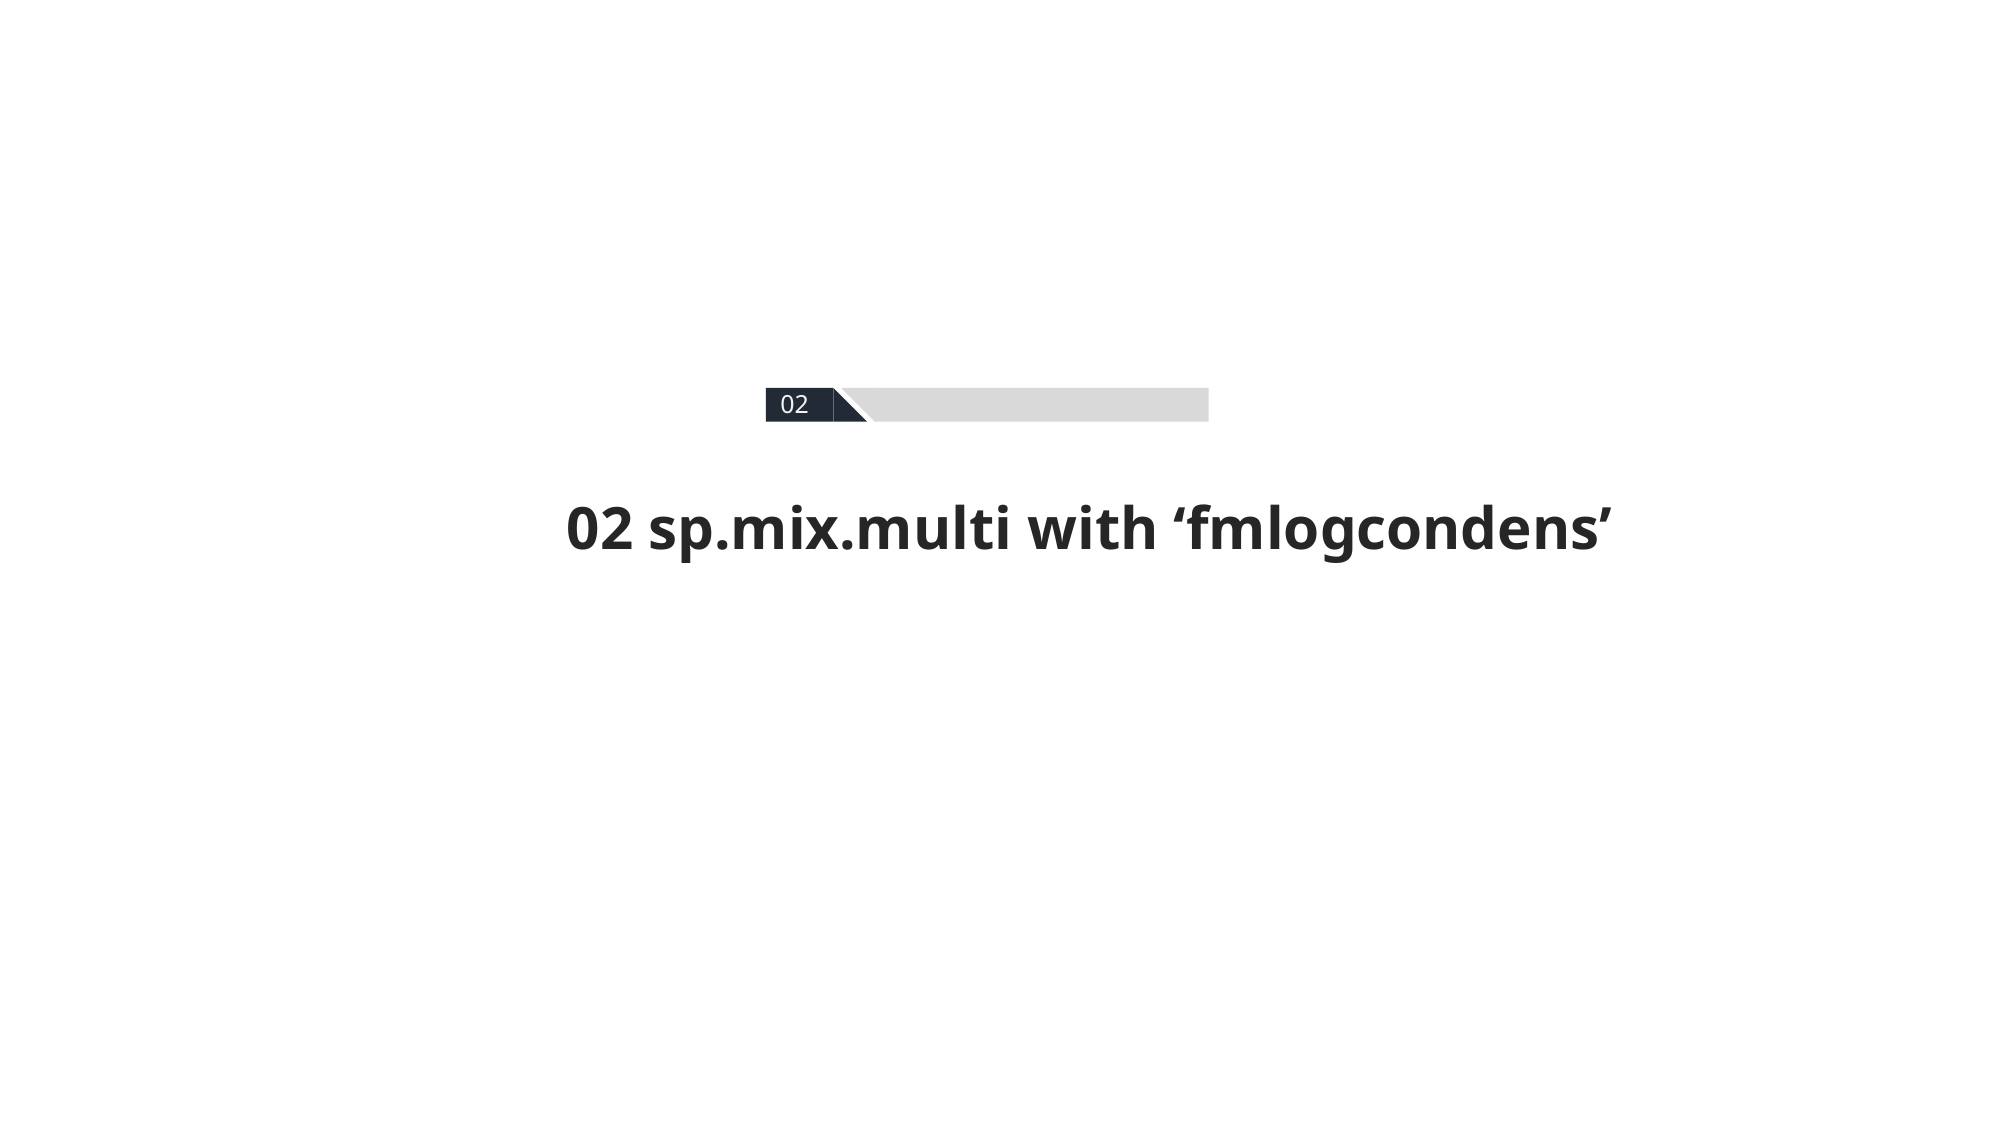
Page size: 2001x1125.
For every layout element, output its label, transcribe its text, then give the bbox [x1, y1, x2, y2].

text_box 02 sp.mix.multi with ‘fmlogcondens’ [552, 484, 1646, 639]
text_box 02 [765, 381, 970, 426]
text_box [970, 387, 1210, 423]
